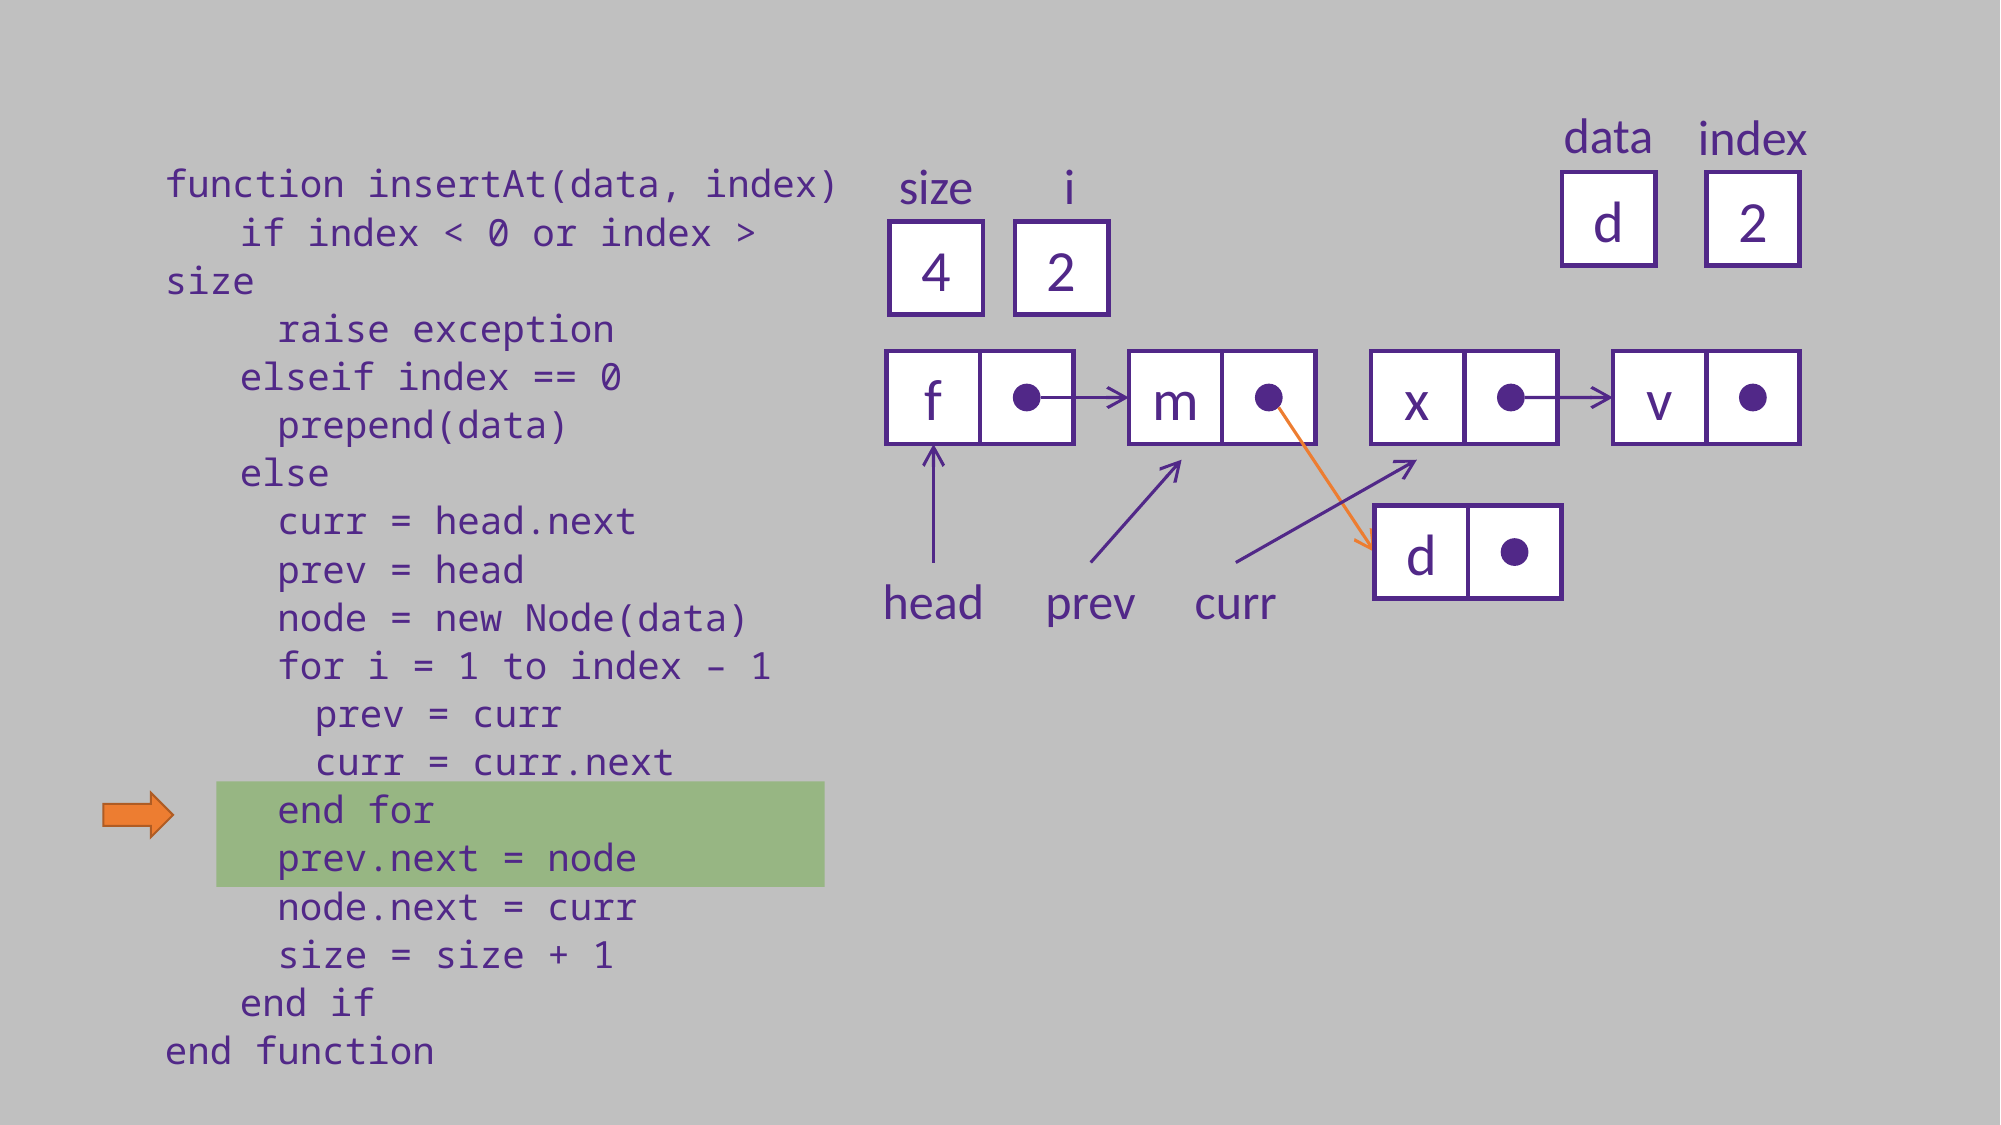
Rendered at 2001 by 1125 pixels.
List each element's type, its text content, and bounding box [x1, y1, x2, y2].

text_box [886, 350, 1074, 445]
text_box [1235, 459, 1417, 563]
text_box i [1049, 146, 1091, 222]
text_box data [1548, 96, 1669, 172]
text_box 2 [1014, 221, 1109, 316]
text_box 2 [1705, 173, 1801, 266]
text_box d [1561, 172, 1656, 266]
text_box head [867, 562, 1000, 638]
text_box curr [1179, 562, 1292, 638]
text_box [1612, 350, 1800, 445]
text_box size [884, 146, 989, 222]
text_box 4 [889, 222, 984, 316]
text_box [1370, 350, 1558, 445]
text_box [1374, 505, 1562, 599]
text_box function insertAt(data, index) if index < 0 or index > size raise exception elseif index == 0 prepend(data) else curr = head.next prev = head node = new Node(data) for i = 1 to index – 1 prev = curr curr = curr.next end for prev.next = node node.next = curr size = size + 1 end if end function [150, 149, 861, 1080]
text_box prev [1030, 562, 1151, 638]
text_box index [1683, 98, 1823, 173]
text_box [1128, 350, 1316, 445]
text_box [102, 790, 175, 840]
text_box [1278, 407, 1375, 459]
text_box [1090, 459, 1182, 563]
